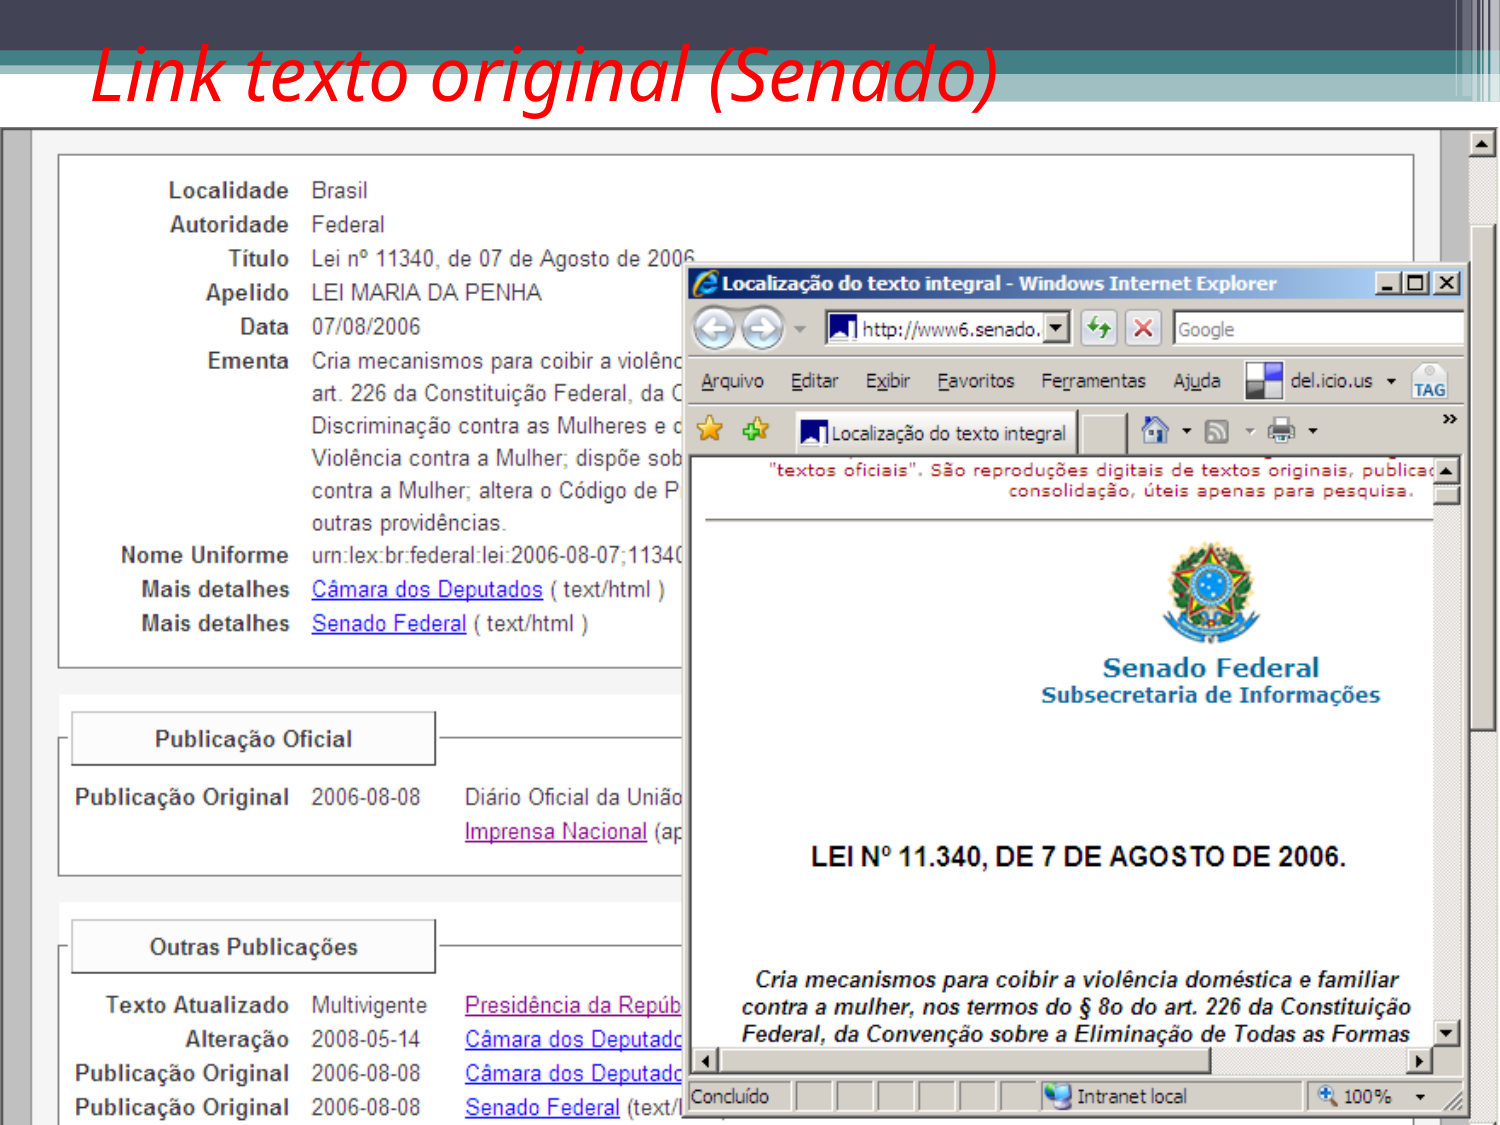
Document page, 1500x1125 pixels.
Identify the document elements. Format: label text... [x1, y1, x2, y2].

picture [0, 126, 1500, 1125]
text_box Link texto original (Senado) [75, 19, 1425, 112]
